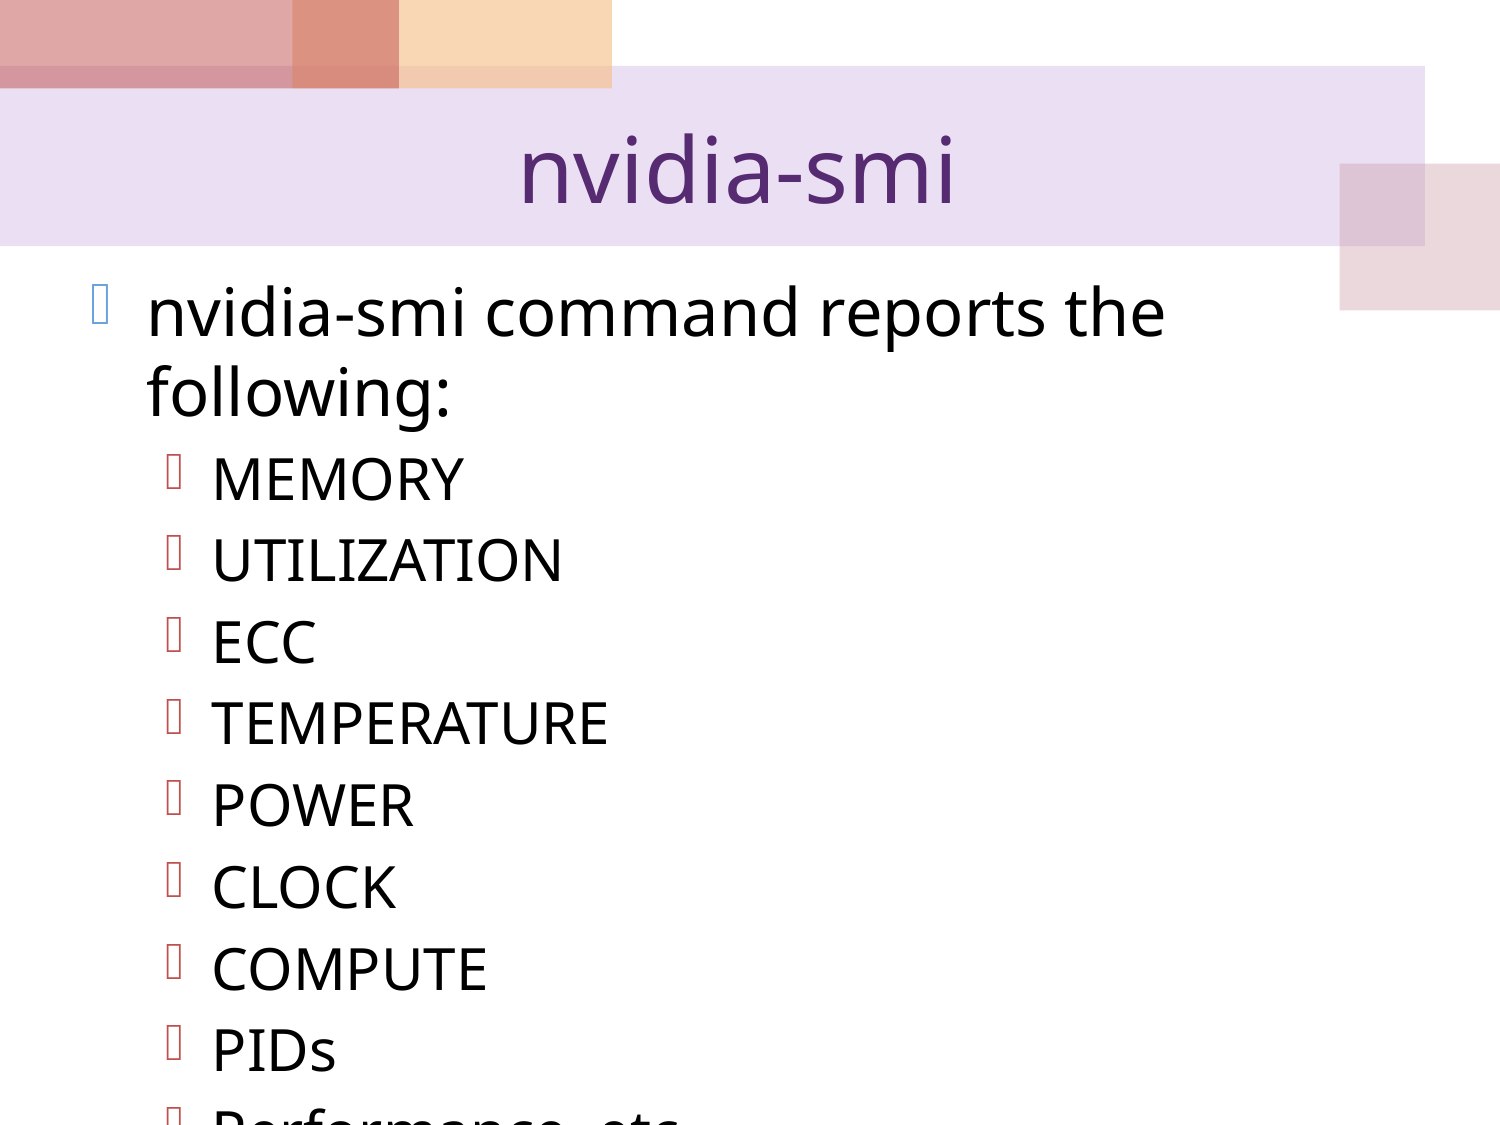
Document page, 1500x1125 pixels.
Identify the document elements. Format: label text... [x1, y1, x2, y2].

list nvidia-smi command reports the following: MEMORY UTILIZATION ECC TEMPERATURE POWER CLOCK COMPUTE PIDs Performance etc. [75, 262, 1425, 1005]
title nvidia-smi [75, 88, 1425, 247]
